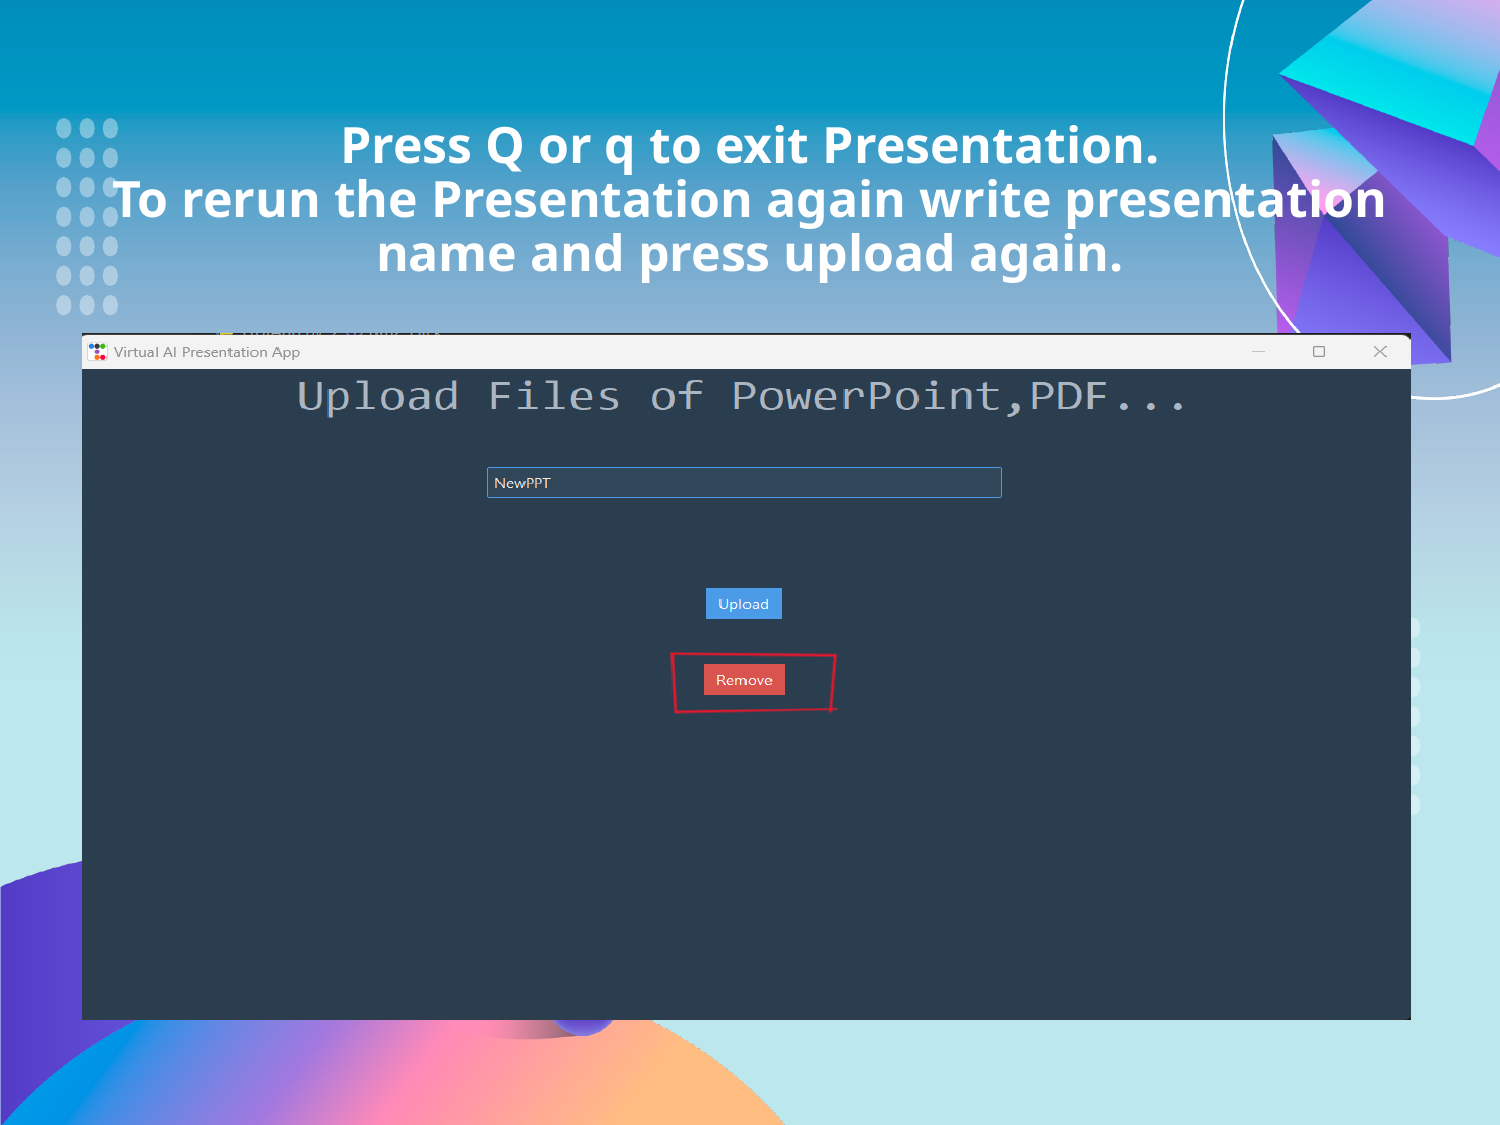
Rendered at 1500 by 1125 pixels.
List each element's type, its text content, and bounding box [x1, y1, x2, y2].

title Press Q or q to exit Presentation. To rerun the Presentation again write presentation name and press upload again. [105, 82, 1395, 322]
picture [0, 0, 1500, 1125]
picture [1230, 29, 1235, 49]
